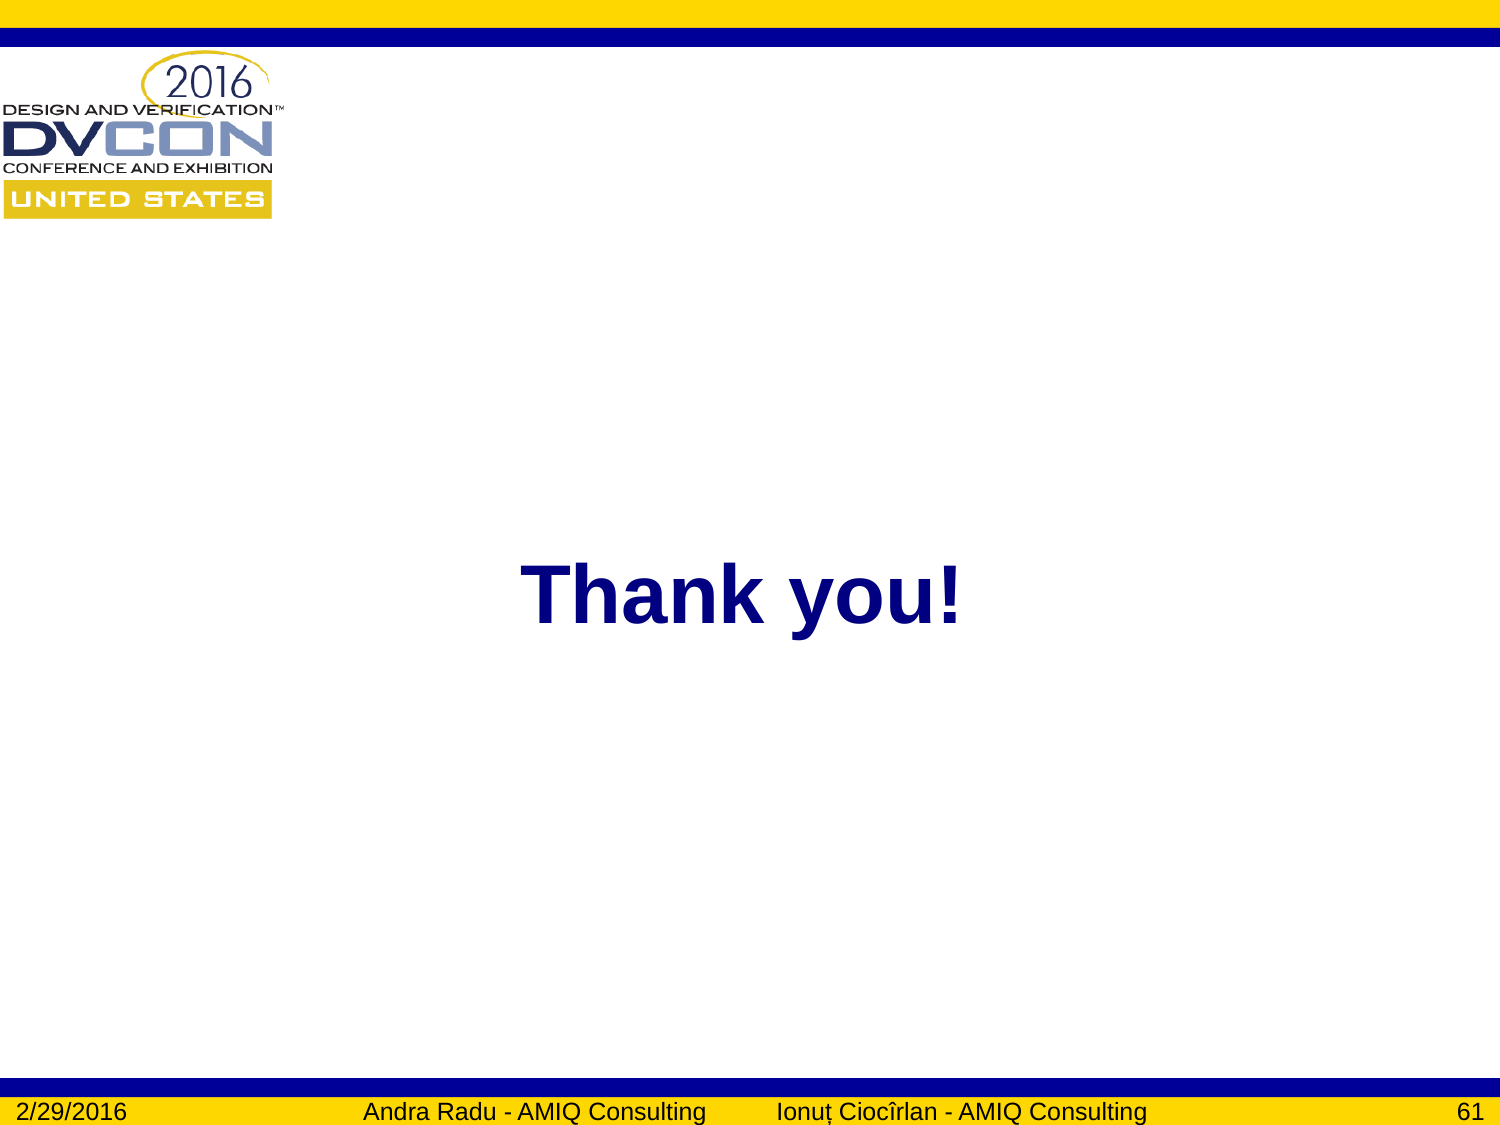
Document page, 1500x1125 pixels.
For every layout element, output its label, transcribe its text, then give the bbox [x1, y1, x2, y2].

slide_number 61 [1350, 1097, 1500, 1124]
picture [0, 46, 292, 223]
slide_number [0, 1097, 175, 1124]
title Thank you! [50, 422, 1435, 758]
footer Andra Radu - AMIQ Consulting Ionuț Ciocîrlan - AMIQ Consulting [187, 1097, 1325, 1124]
